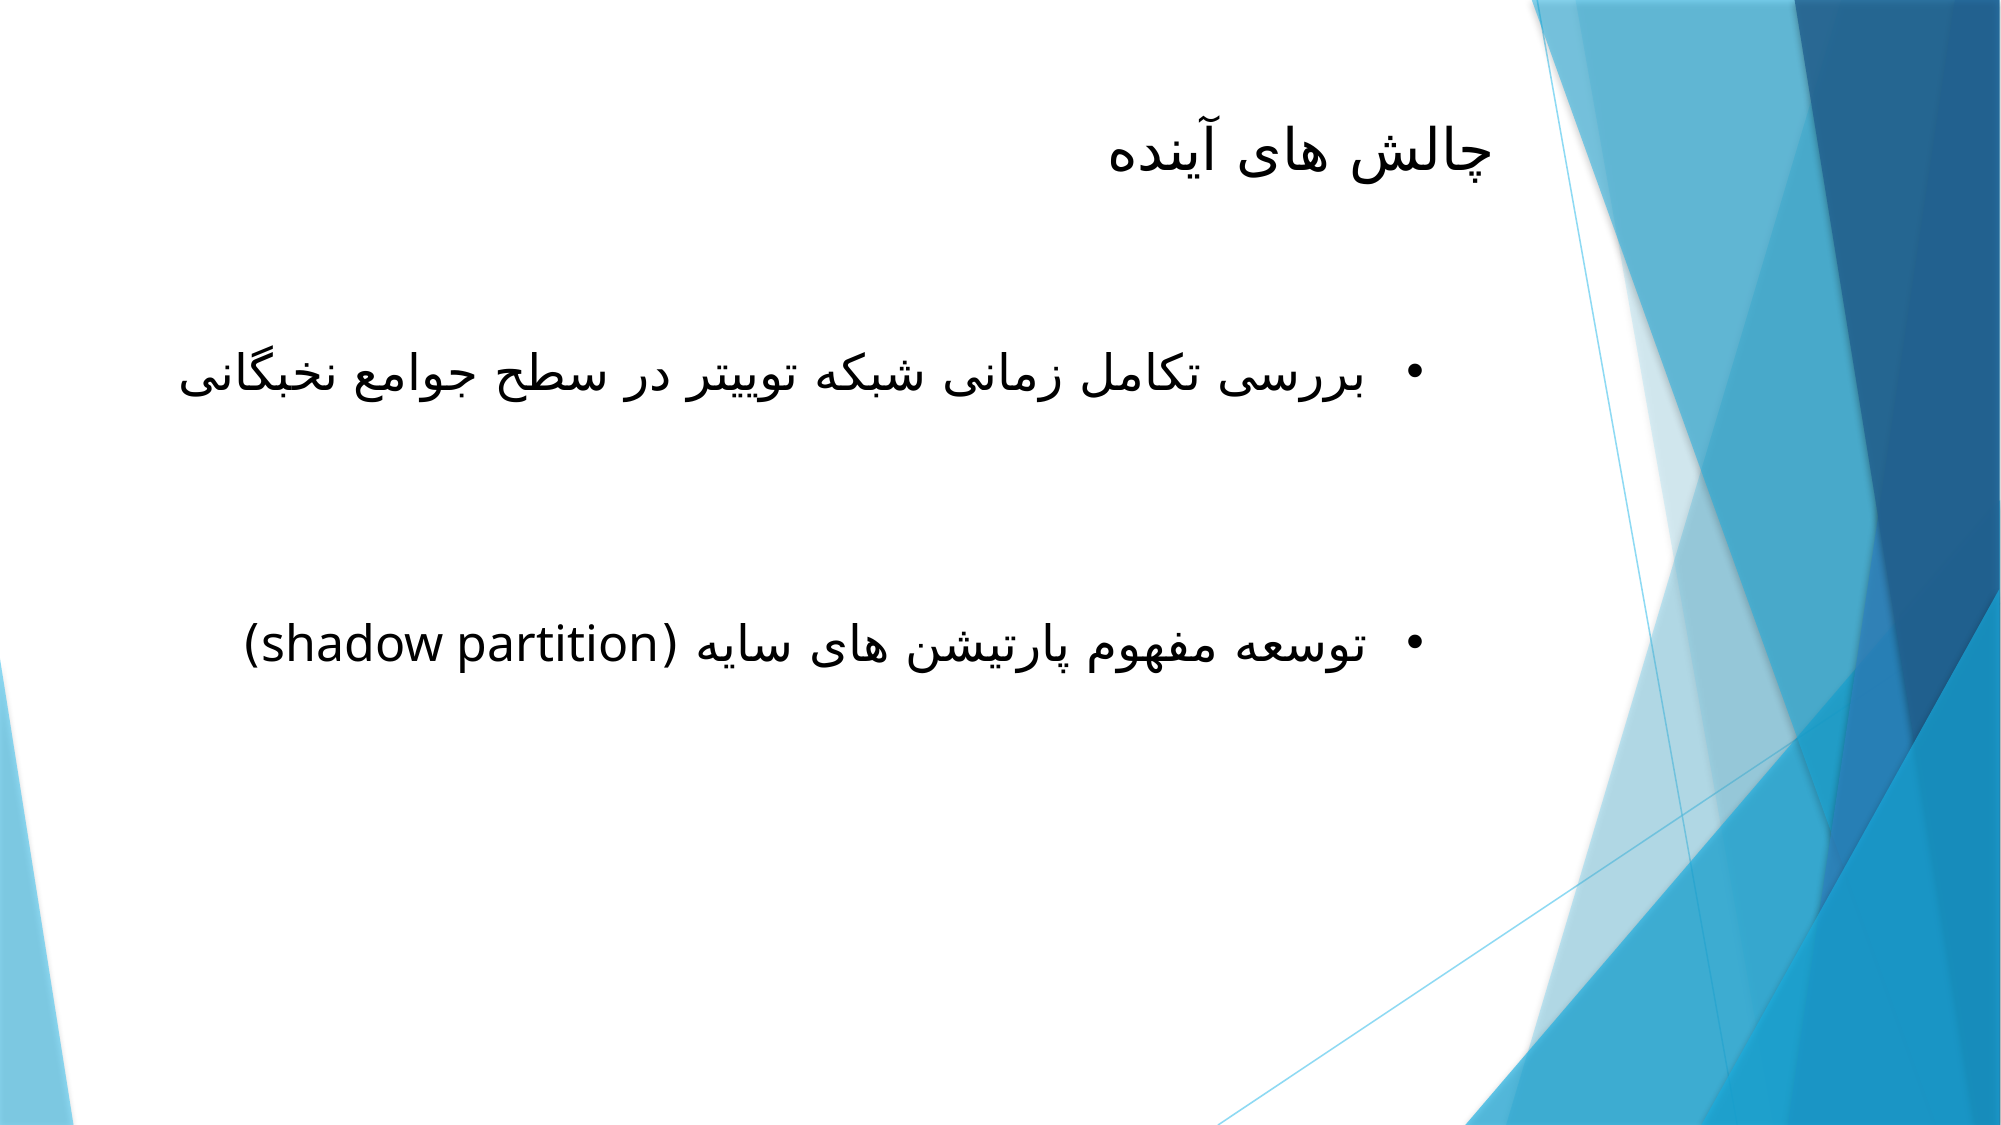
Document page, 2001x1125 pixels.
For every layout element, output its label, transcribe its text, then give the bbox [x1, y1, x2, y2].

text_box چالش های آینده [282, 105, 1510, 190]
text_box بررسی تکامل زمانی شبکه توییتر در سطح جوامع نخبگانی [0, 332, 1439, 408]
text_box توسعه مفهوم پارتیشن های سایه (shadow partition) [0, 603, 1439, 679]
